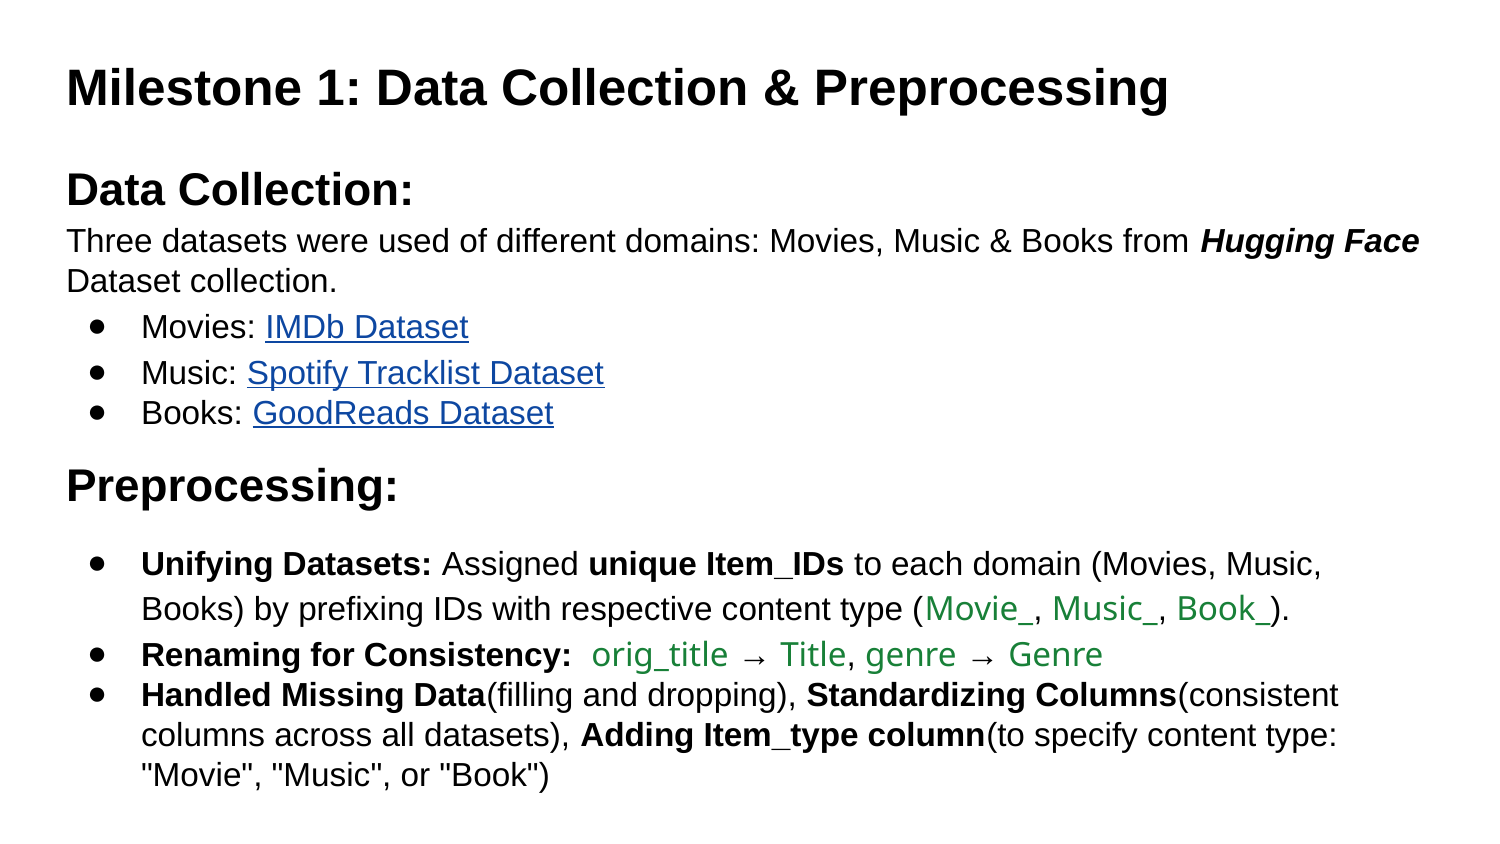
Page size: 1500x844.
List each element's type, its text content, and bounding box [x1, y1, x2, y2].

title Milestone 1: Data Collection & Preprocessing [51, 39, 1449, 132]
list Data Collection: Three datasets were used of different domains: Movies, Music & Books from Hugging Face Dataset collection. Movies: IMDb Dataset Music: Spotify Tracklist Dataset Books: GoodReads Dataset Preprocessing: Unifying Datasets: Assigned unique Item_IDs to each domain (Movies, Music, Books) by prefixing IDs with respective content type (Movie_, Music_, Book_). Renaming for Consistency: orig_title → Title, genre → Genre Handled Missing Data(filling and dropping), Standardizing Columns(consistent columns across all datasets), Adding Item_type column(to specify content type: "Movie", "Music", or "Book") [51, 144, 1449, 844]
